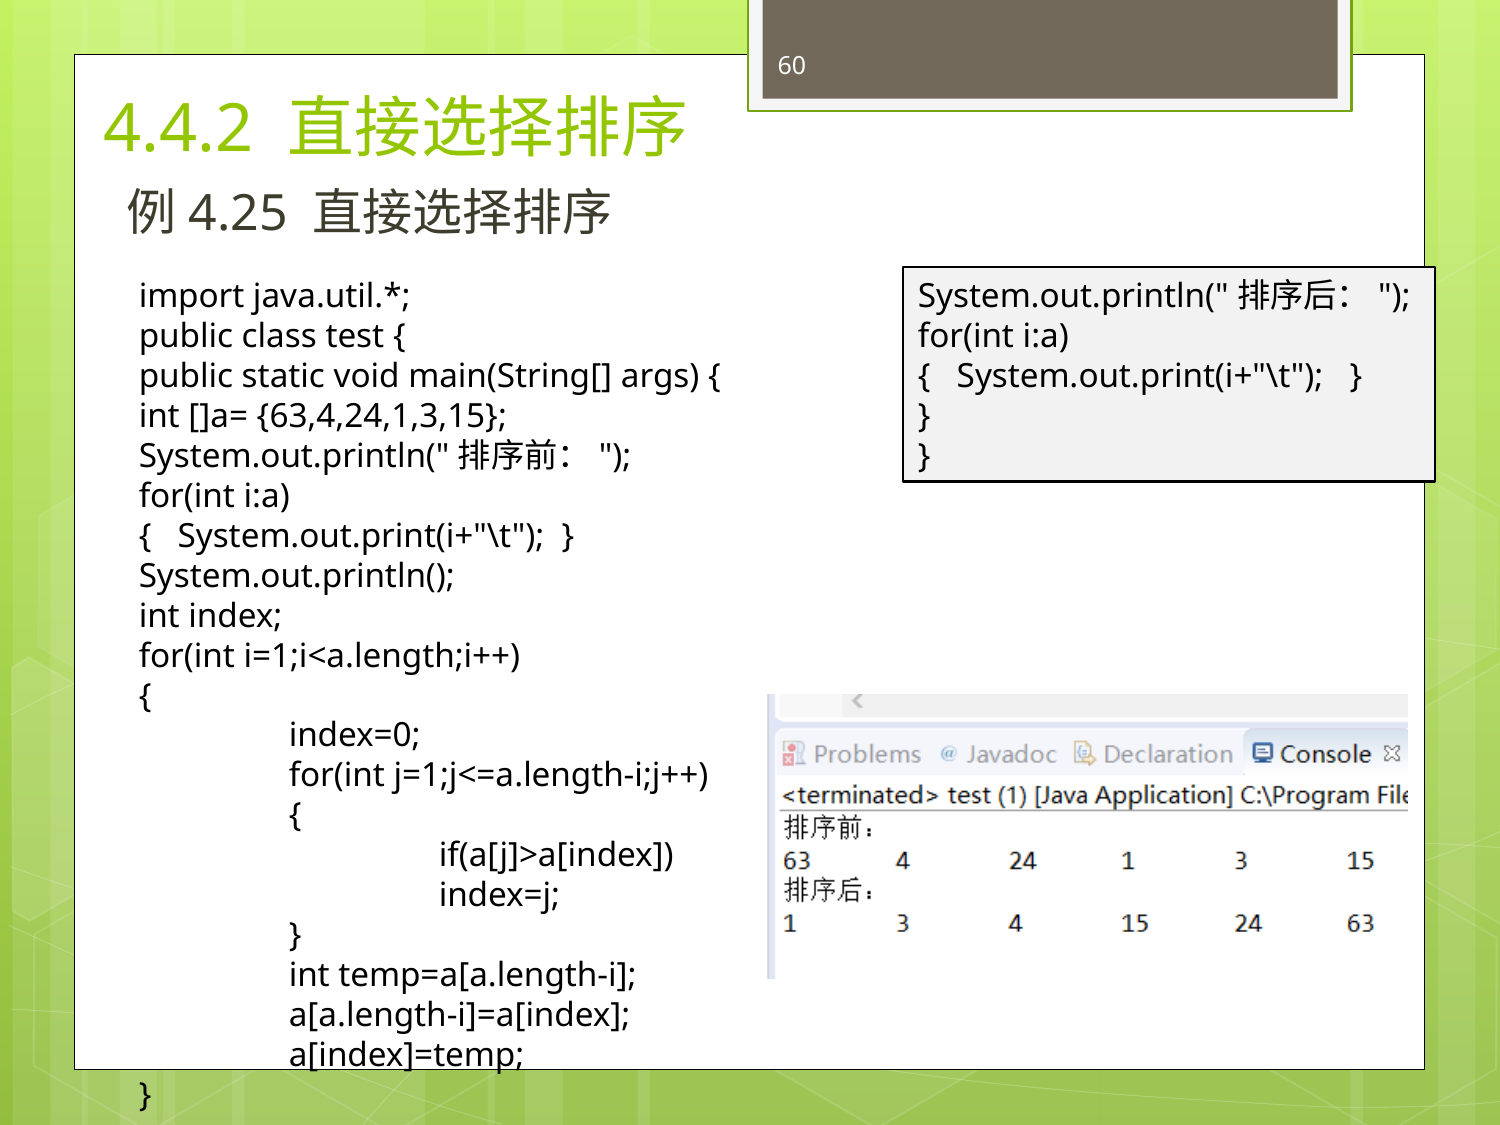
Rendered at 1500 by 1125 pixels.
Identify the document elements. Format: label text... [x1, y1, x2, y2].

picture [755, 694, 1408, 980]
text_box import java.util.*; public class test { public static void main(String[] args) { int []a= {63,4,24,1,3,15}; System.out.println("排序前："); for(int i:a) { System.out.print(i+"\t"); } System.out.println(); int index; for(int i=1;i<a.length;i++) { index=0; for(int j=1;j<=a.length-i;j++) { if(a[j]>a[index]) index=j; } int temp=a[a.length-i]; a[a.length-i]=a[index]; a[index]=temp; } [123, 267, 1388, 1121]
slide_number 60 [762, 36, 982, 97]
title 4.4.2 直接选择排序 [88, 19, 1165, 173]
text_box System.out.println("排序后："); for(int i:a) { System.out.print(i+"\t"); } } } [902, 266, 1436, 483]
list 例4.25 直接选择排序 [100, 172, 1213, 749]
